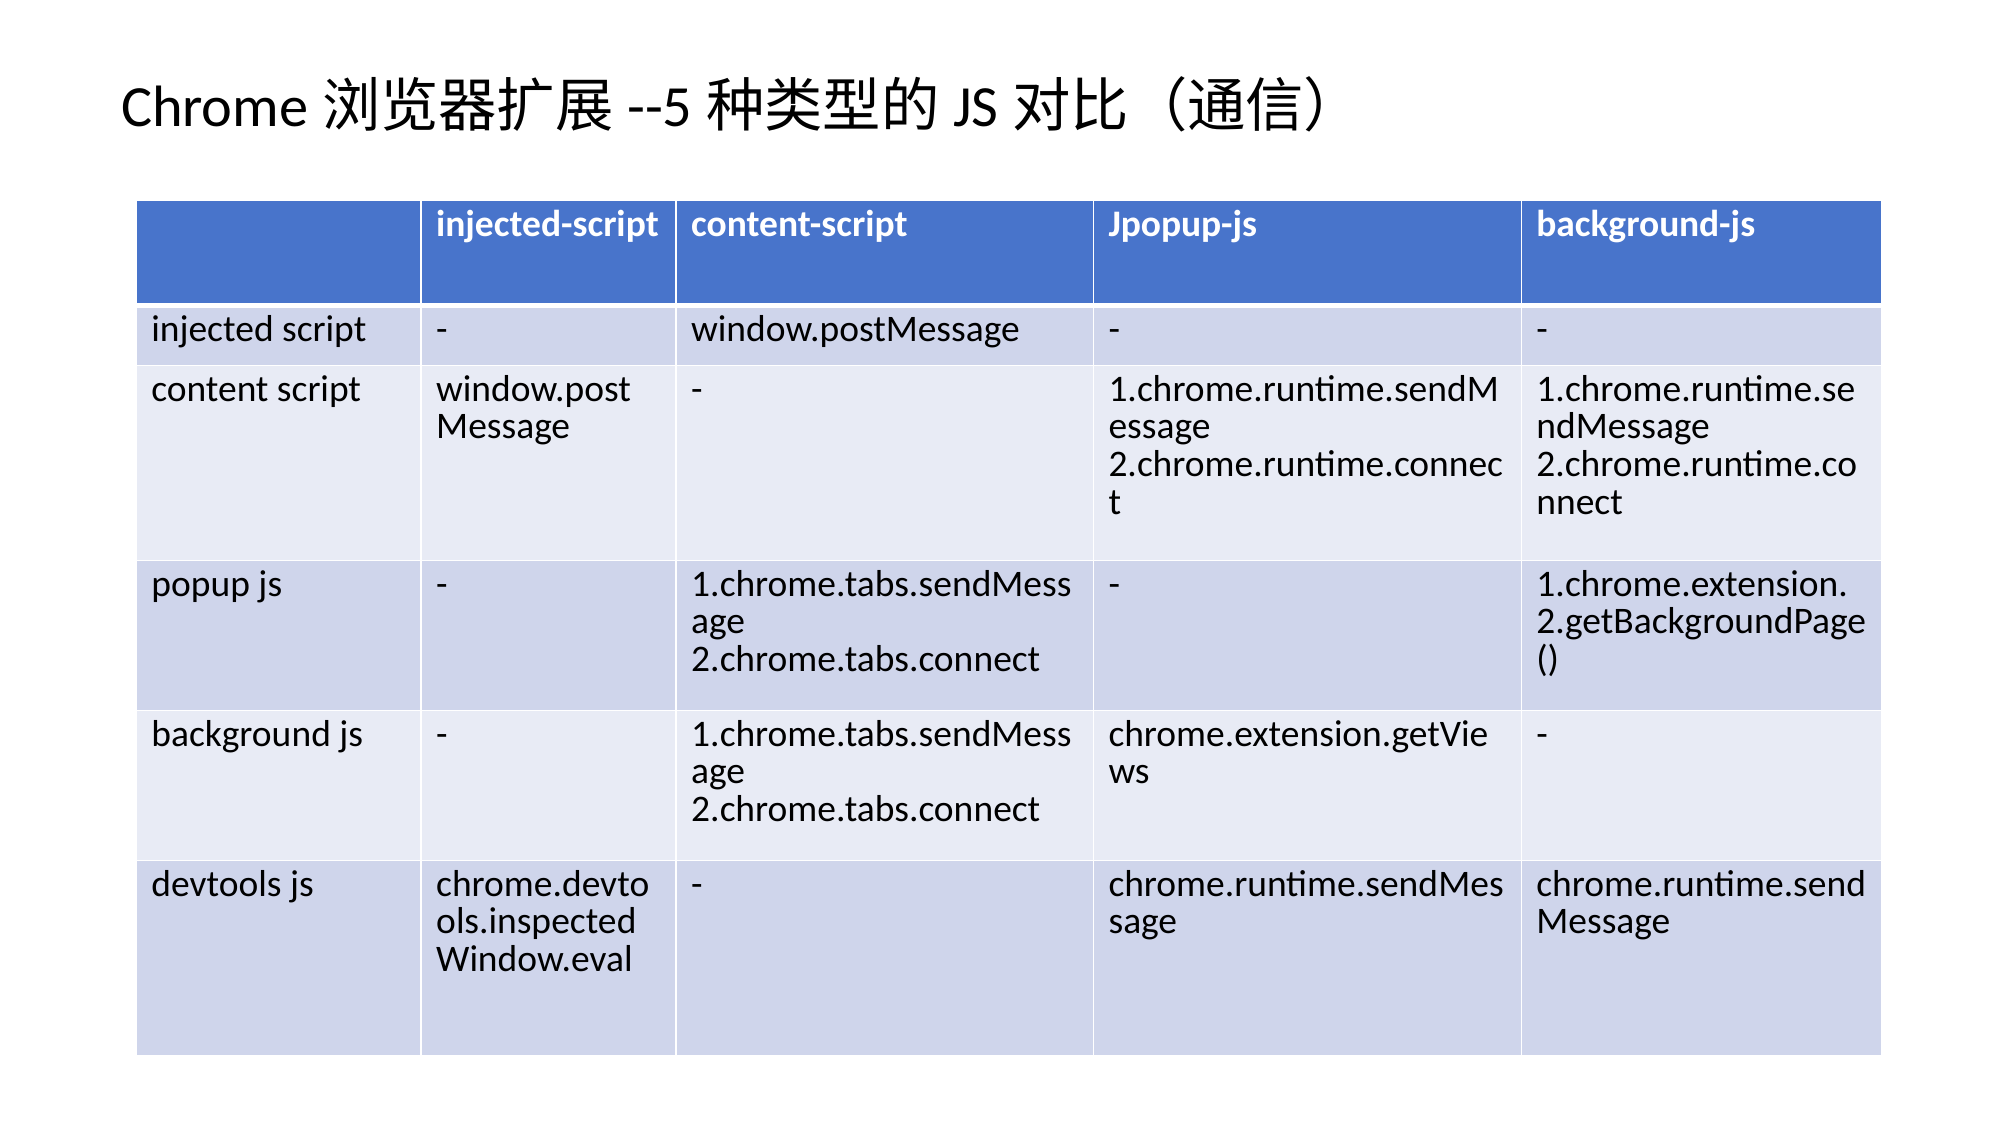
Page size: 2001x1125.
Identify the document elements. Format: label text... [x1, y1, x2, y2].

table_cell content script [137, 366, 420, 560]
table_cell background js [137, 711, 420, 860]
table_header Jpopup-js [1094, 201, 1521, 303]
table_cell - [1094, 561, 1521, 710]
table_cell chrome.runtime.sendMessage [1522, 861, 1881, 1055]
table_cell - [422, 711, 675, 860]
table_header background-js [1522, 201, 1881, 303]
table_cell - [422, 308, 675, 365]
table_cell - [1522, 308, 1881, 365]
table_cell 1.chrome.tabs.sendMessage 2.chrome.tabs.connect [677, 711, 1093, 860]
table_cell - [677, 861, 1093, 1055]
table_cell 1.chrome.tabs.sendMessage 2.chrome.tabs.connect [677, 561, 1093, 710]
table_cell chrome.runtime.sendMessage [1094, 861, 1521, 1055]
title Chrome浏览器扩展--5种类型的JS对比（通信） [106, 42, 1832, 173]
table_header [137, 201, 420, 303]
table_cell devtools js [137, 861, 420, 1055]
table_cell 1.chrome.extension. 2.getBackgroundPage() [1522, 561, 1881, 710]
table_cell - [1522, 711, 1881, 860]
table_cell popup js [137, 561, 420, 710]
table_cell - [422, 561, 675, 710]
table_cell chrome.devtools.inspectedWindow.eval [422, 861, 675, 1055]
table_cell 1.chrome.runtime.sendMessage 2.chrome.runtime.connect [1094, 366, 1521, 560]
table_cell - [1094, 308, 1521, 365]
table_cell 1.chrome.runtime.sendMessage 2.chrome.runtime.connect [1522, 366, 1881, 560]
table_cell chrome.extension.getViews [1094, 711, 1521, 860]
table_cell window.postMessage [677, 308, 1093, 365]
table_cell - [677, 366, 1093, 560]
table_cell window.postMessage [422, 366, 675, 560]
table_header content-script [677, 201, 1093, 303]
table_cell injected script [137, 308, 420, 365]
table_header injected-script [422, 201, 675, 303]
